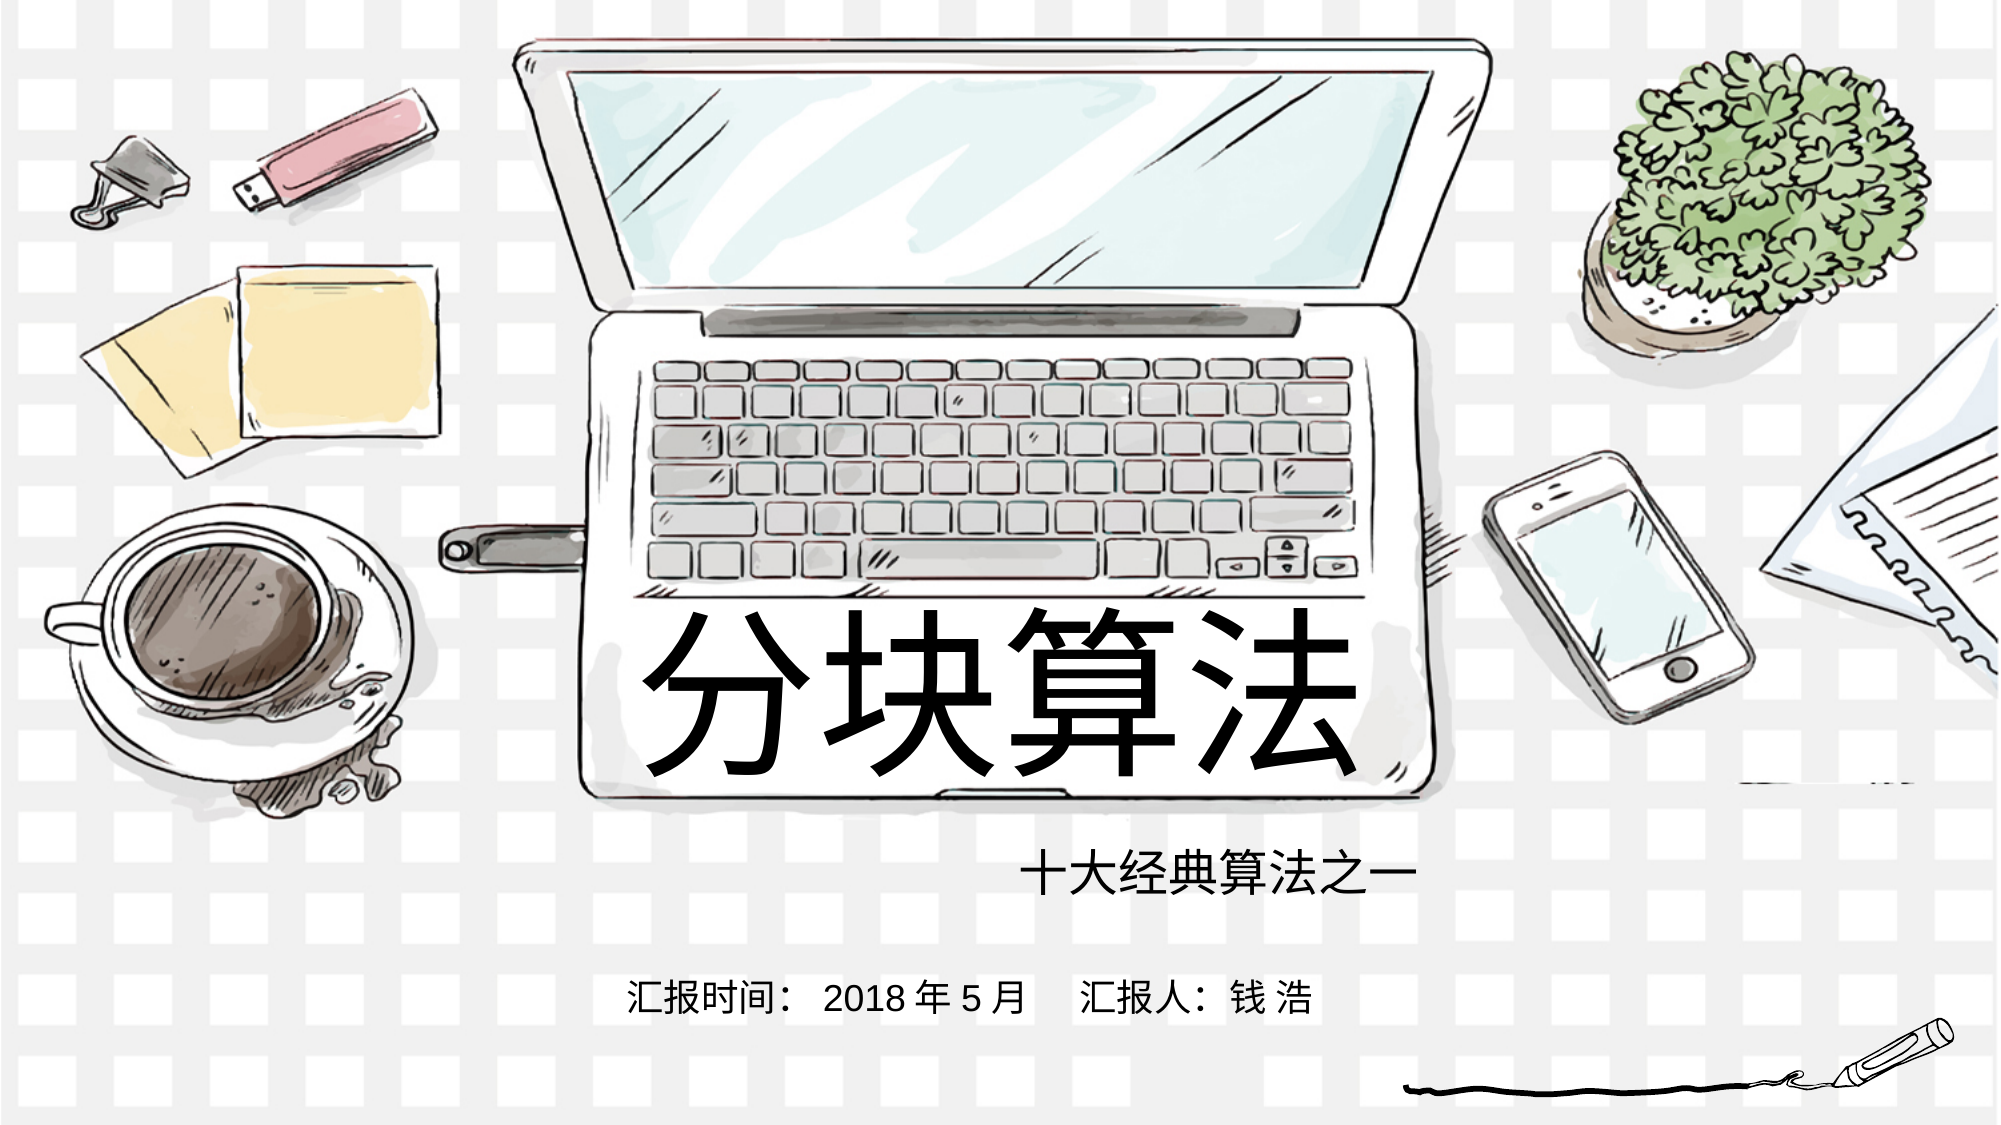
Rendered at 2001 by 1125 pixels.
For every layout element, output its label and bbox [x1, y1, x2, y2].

text_box [1405, 1017, 1955, 1095]
picture [0, 0, 2000, 1125]
